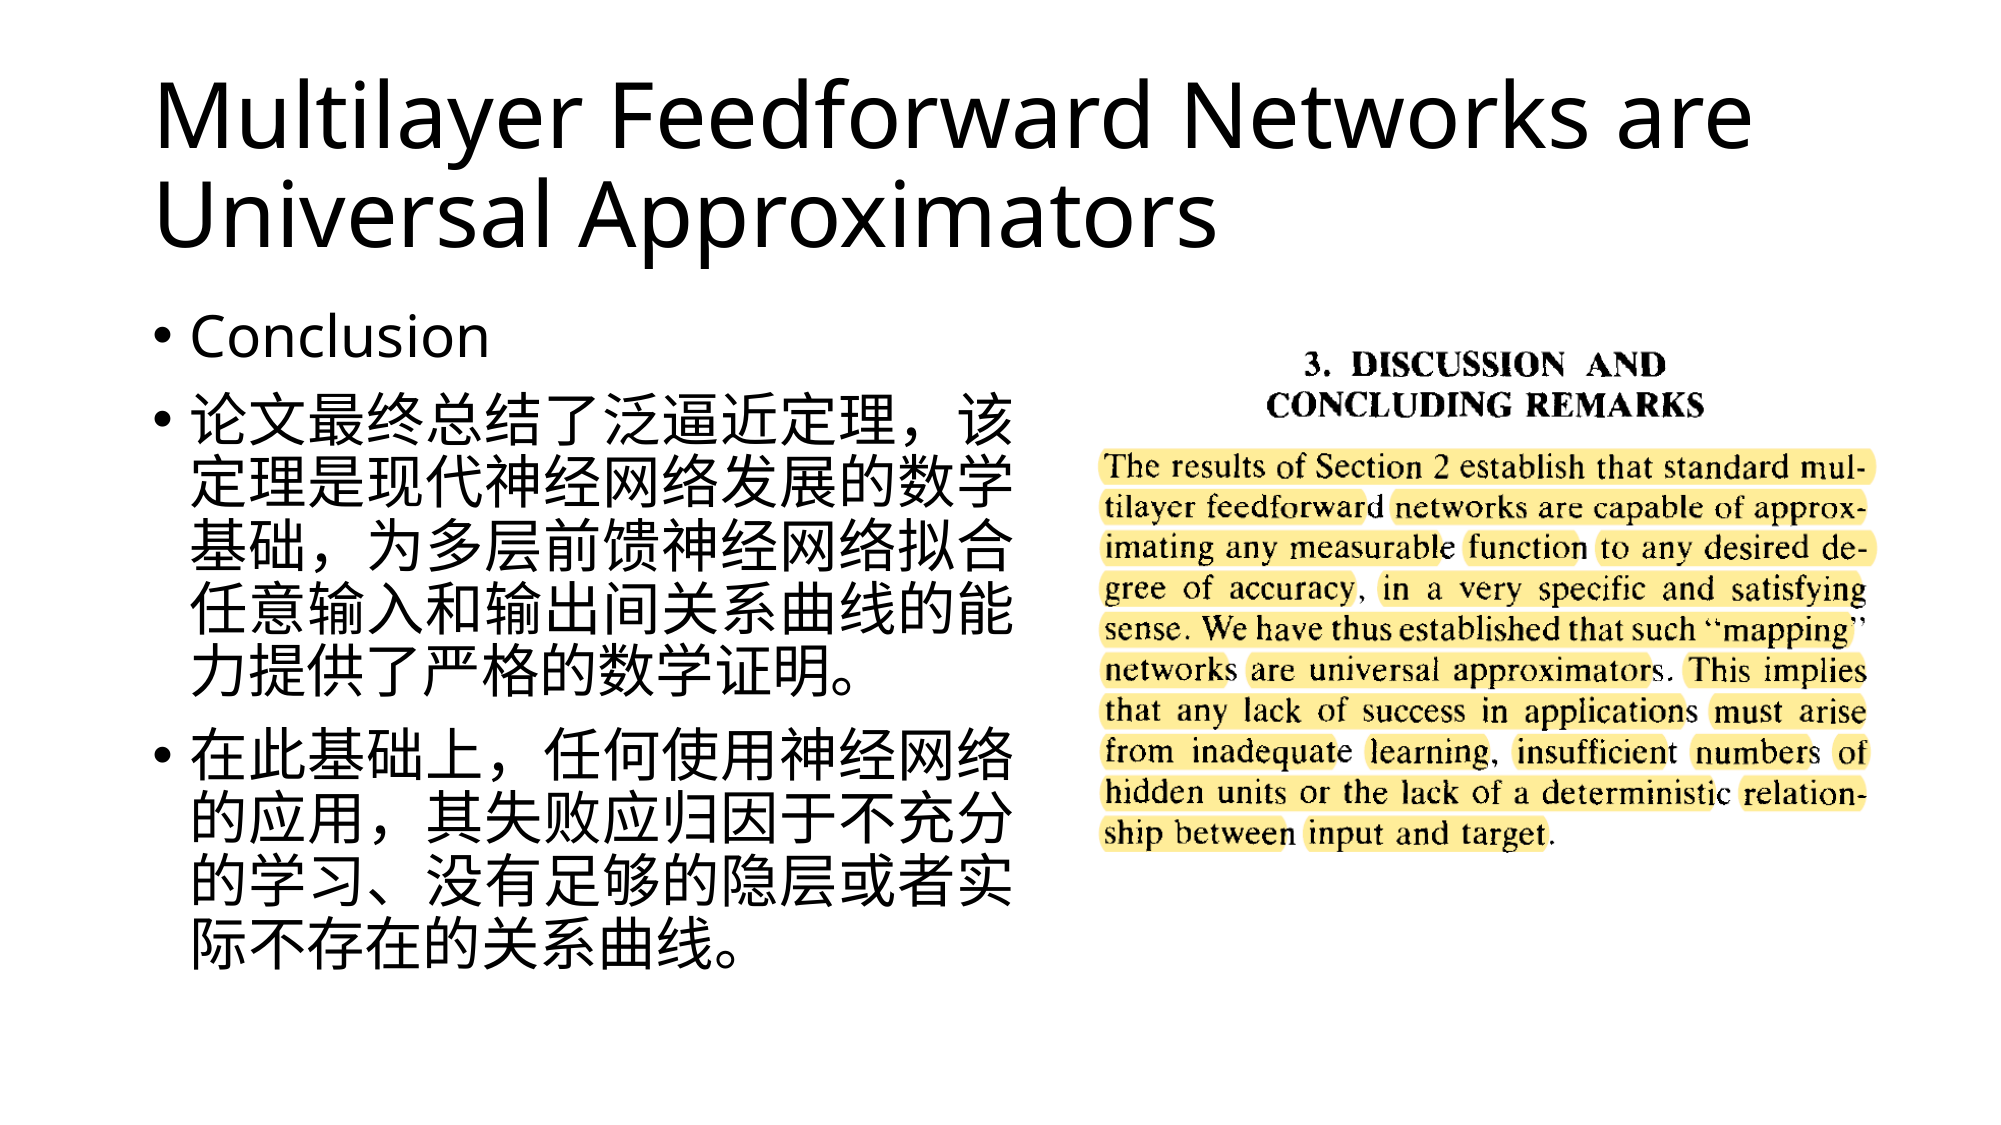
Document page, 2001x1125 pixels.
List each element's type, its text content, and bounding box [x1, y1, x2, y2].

title Multilayer Feedforward Networks are Universal Approximators [137, 59, 1863, 278]
list Conclusion 论文最终总结了泛逼近定理，该定理是现代神经网络发展的数学基础，为多层前馈神经网络拟合任意输入和输出间关系曲线的能力提供了严格的数学证明。 在此基础上，任何使用神经网络的应用，其失败应归因于不充分的学习、没有足够的隐层或者实际不存在的关系曲线。 [137, 299, 1030, 1014]
picture [1085, 320, 1891, 857]
